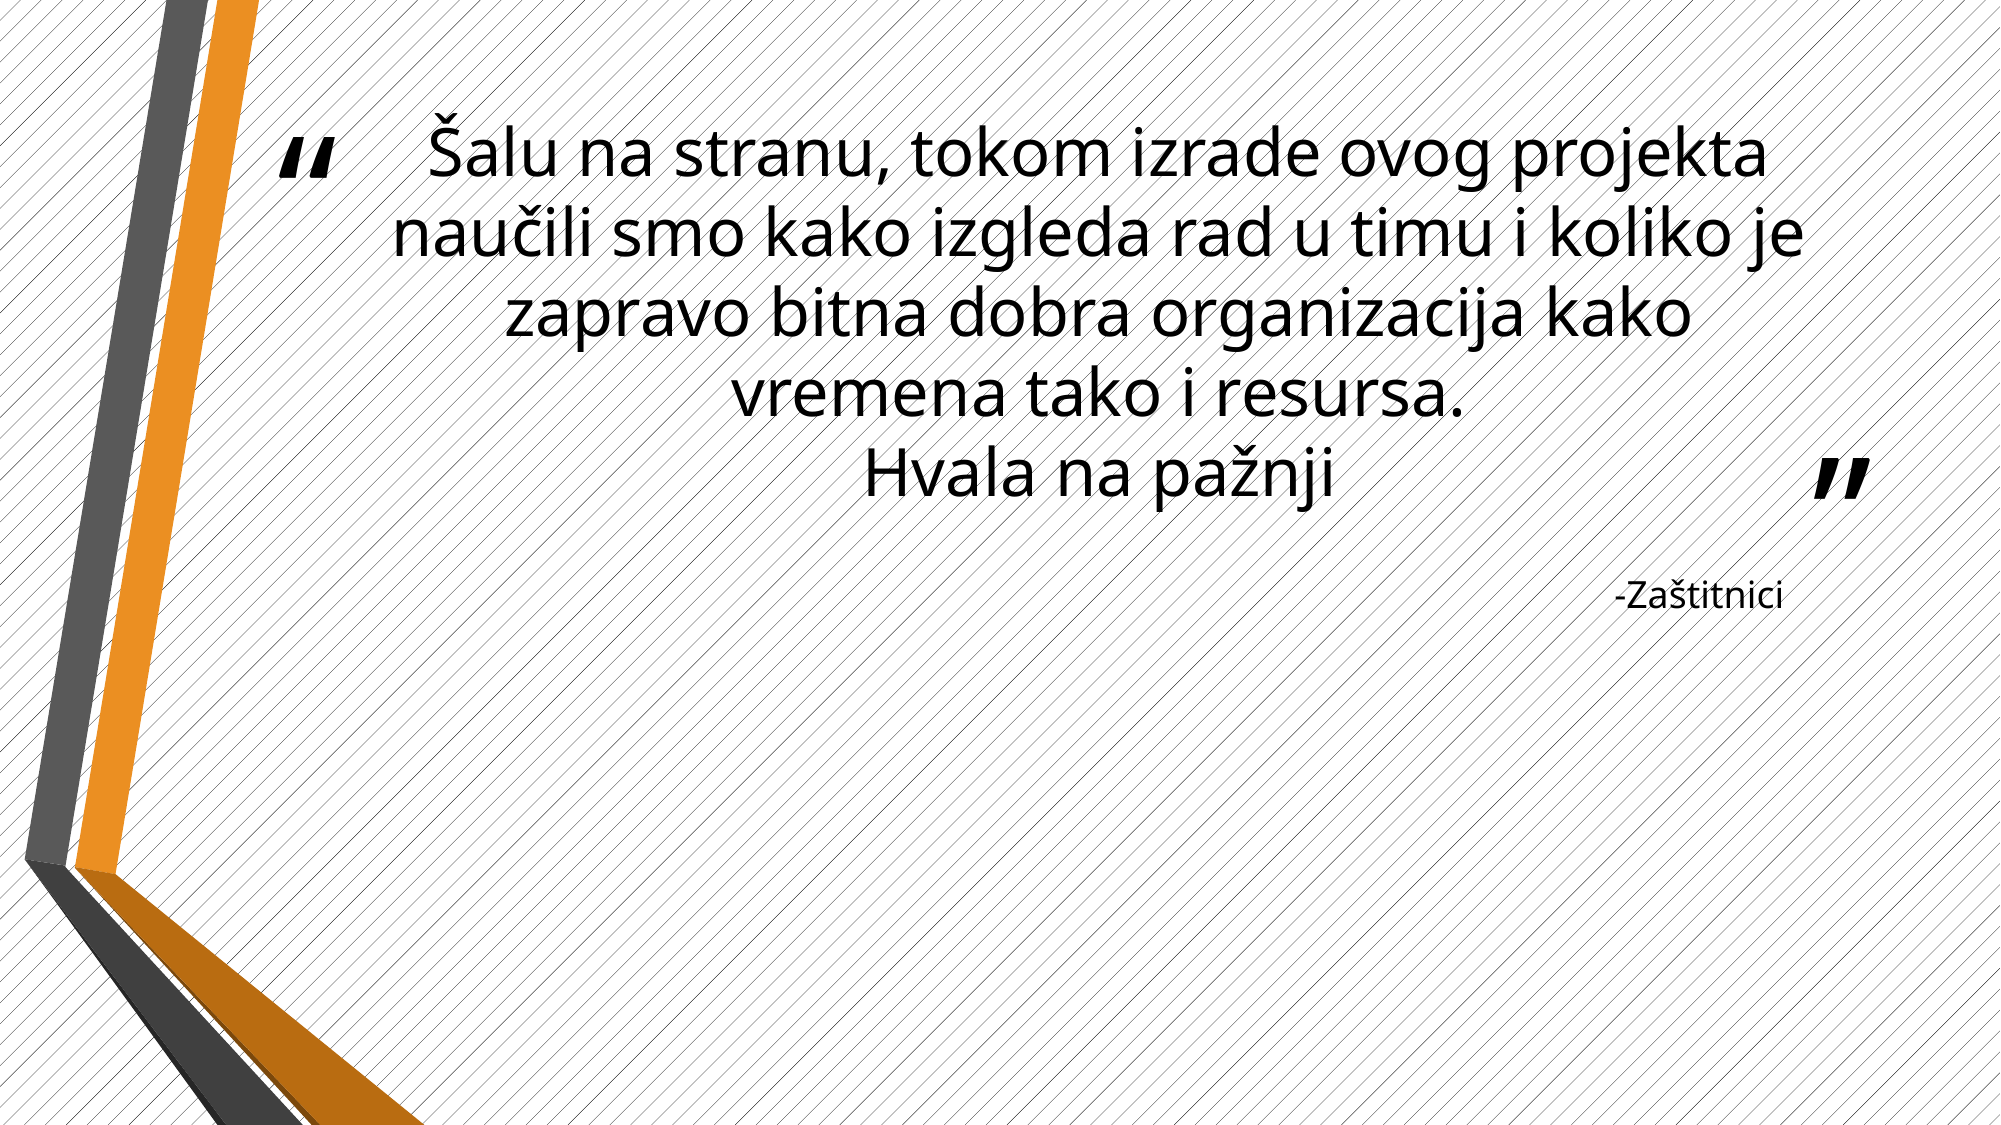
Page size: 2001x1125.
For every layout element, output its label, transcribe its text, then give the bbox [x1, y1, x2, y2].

title Šalu na stranu, tokom izrade ovog projekta naučili smo kako izgleda rad u timu i koliko je zapravo bitna dobra organizacija kako vremena tako i resursa. Hvala na pažnji [362, 104, 1837, 594]
list -Zaštitnici [399, 562, 1800, 625]
